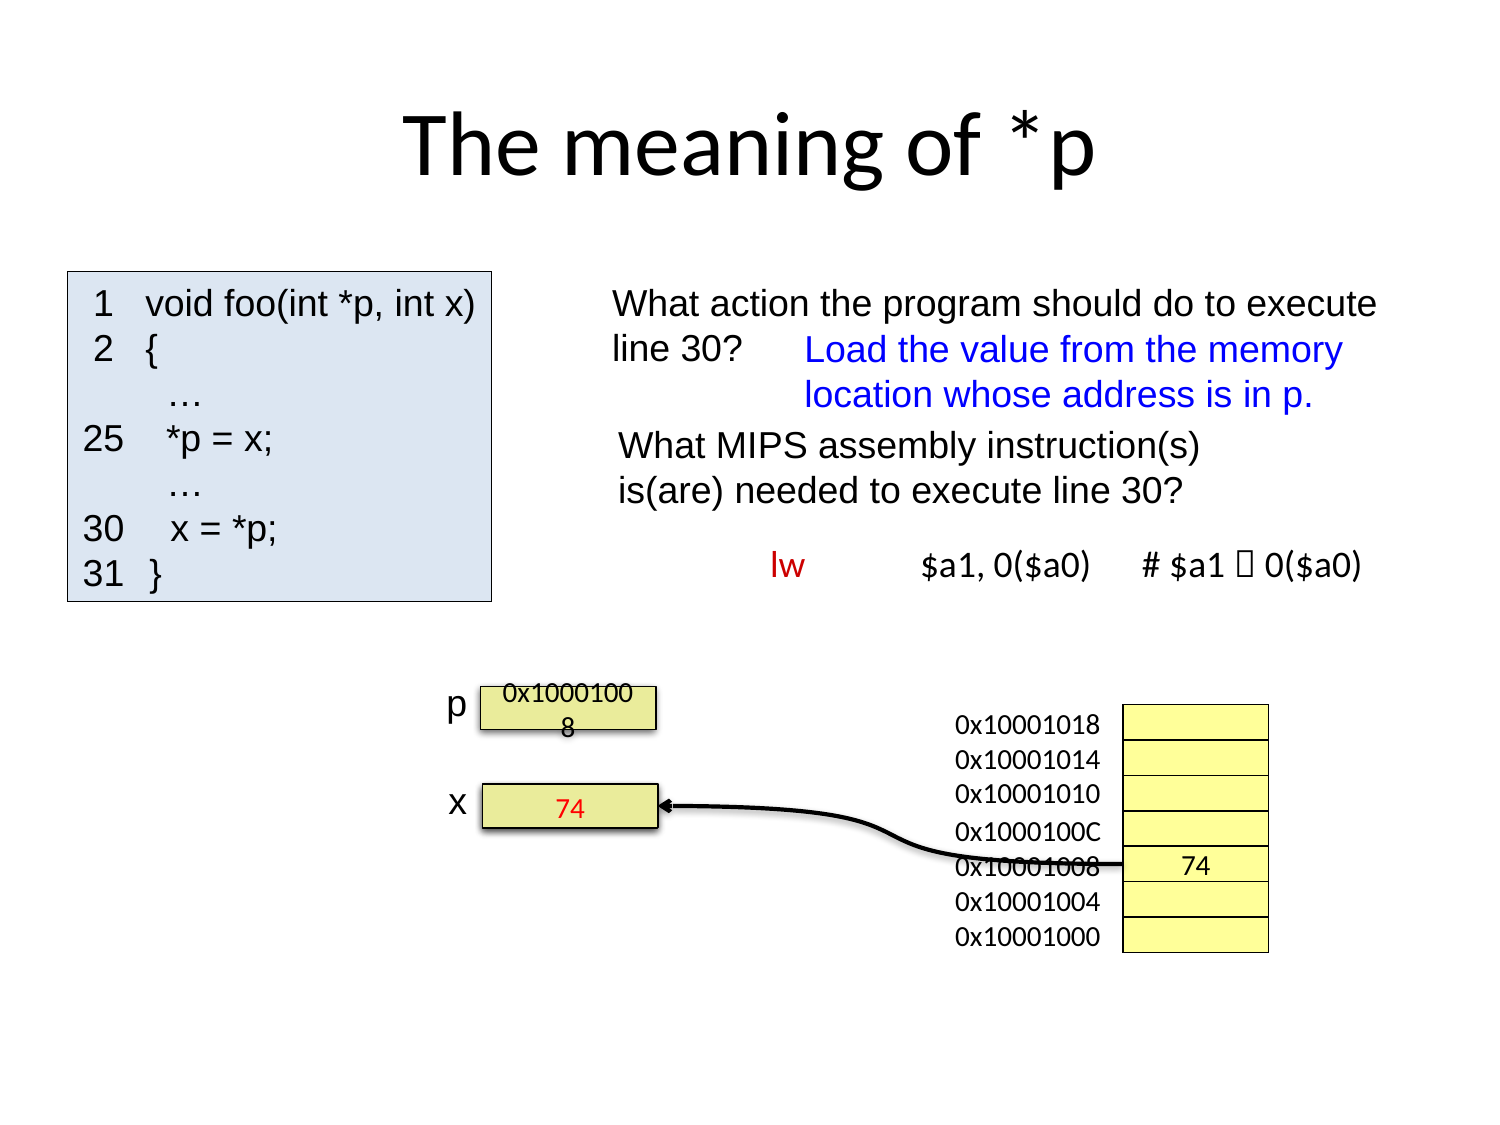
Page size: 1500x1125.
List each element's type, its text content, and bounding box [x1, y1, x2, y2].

text_box x [433, 769, 483, 829]
title The meaning of *p [74, 44, 1426, 233]
text_box 1 void foo(int *p, int x) 2 { … 25 *p = x; … x = *p; } [67, 271, 492, 602]
text_box lw $a1, 0($a0) # $a1  0($a0) [605, 520, 1232, 606]
text_box What action the program should do to execute line 30? [597, 271, 1393, 377]
text_box p [431, 671, 483, 731]
text_box What MIPS assembly instruction(s) is(are) needed to execute line 30? [603, 413, 1227, 519]
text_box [939, 696, 1269, 960]
text_box Load the value from the memory location whose address is in p. [789, 317, 1359, 423]
text_box 74 [482, 784, 658, 829]
text_box 0x10001008 [480, 686, 656, 730]
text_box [657, 805, 1124, 865]
